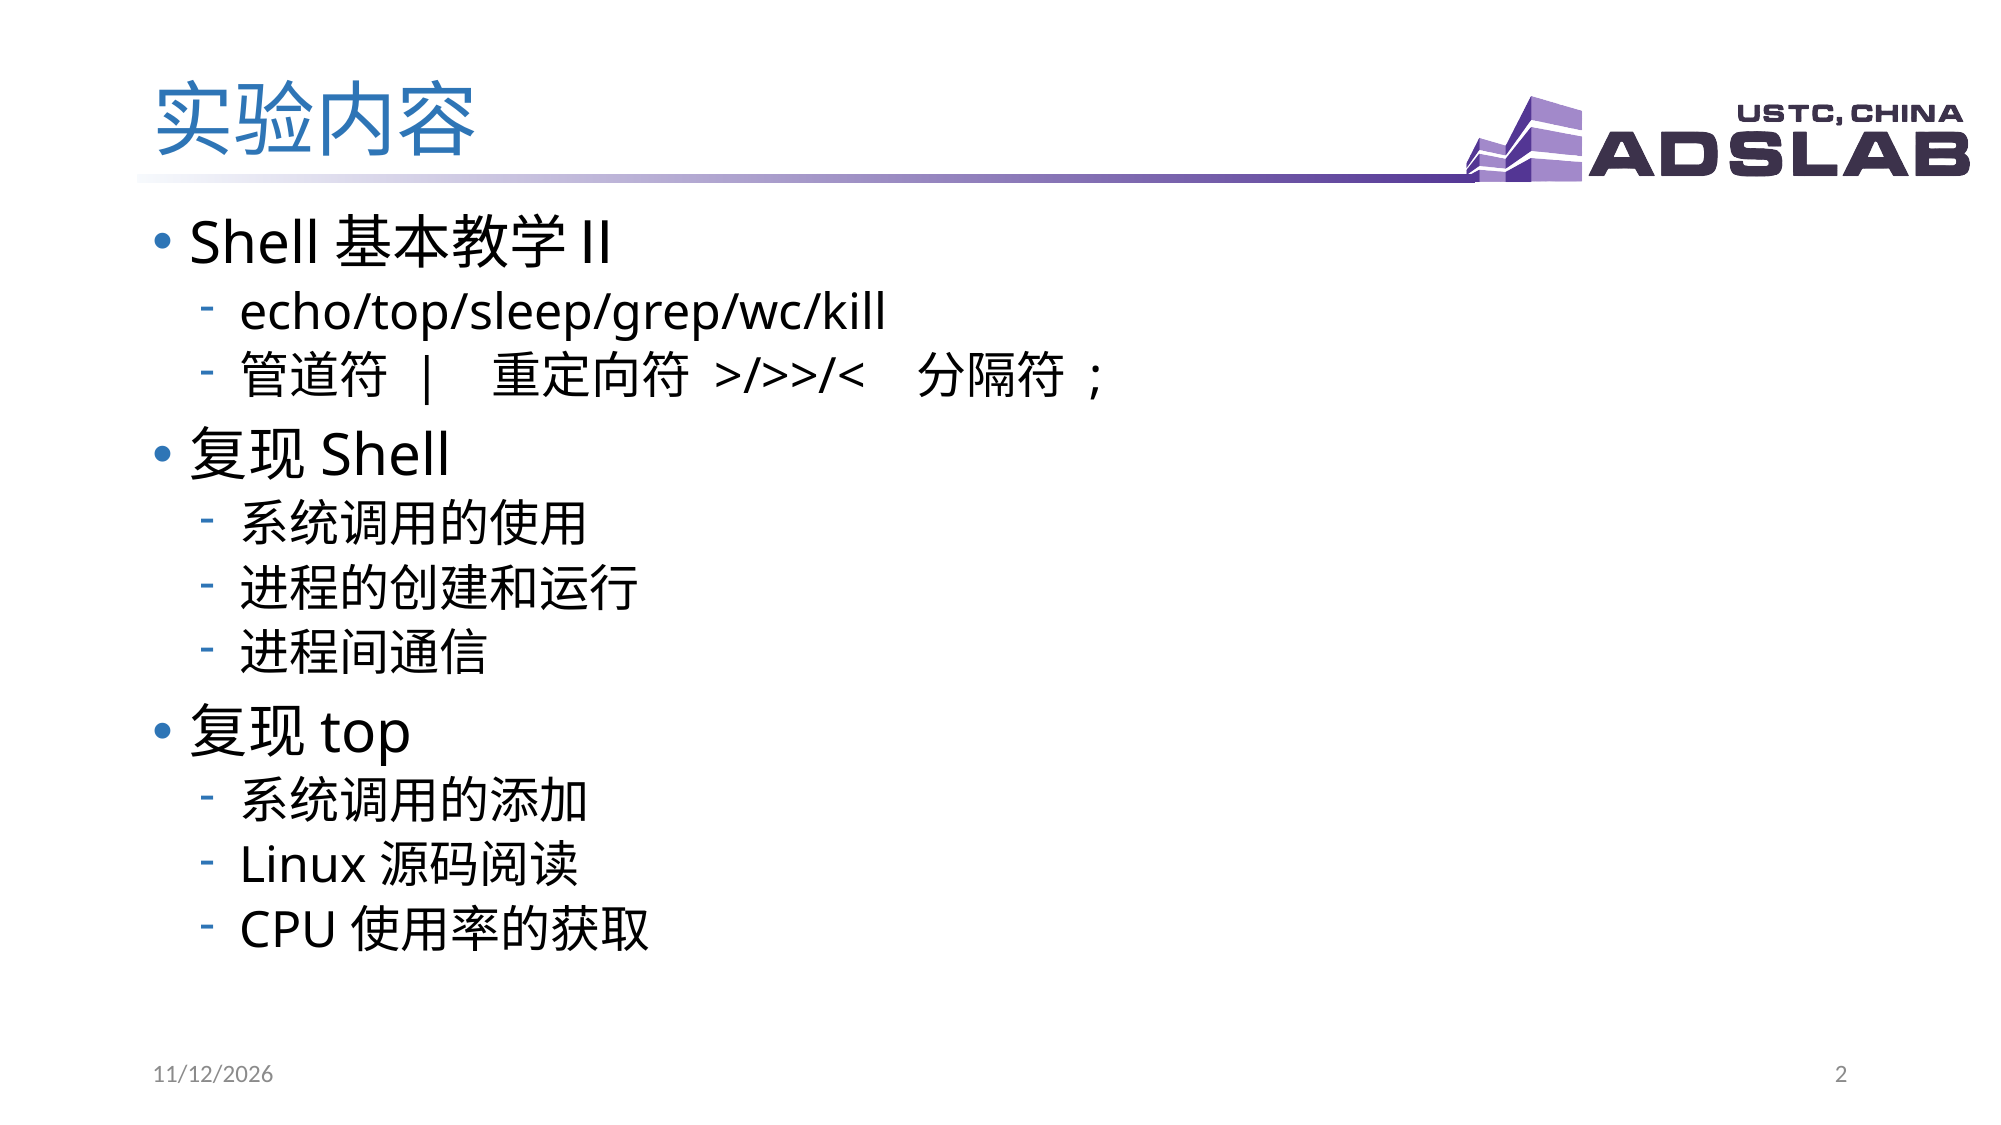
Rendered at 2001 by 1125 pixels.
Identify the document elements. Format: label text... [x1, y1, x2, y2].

list Shell基本教学Ⅱ echo/top/sleep/grep/wc/kill 管道符 | 重定向符 >/>>/< 分隔符 ; 复现Shell 系统调用的使用 进程的创建和运行 进程间通信 复现top 系统调用的添加 Linux源码阅读 CPU使用率的获取 [137, 205, 1863, 1016]
picture [1459, 93, 1976, 183]
title 实验内容 [137, 70, 1459, 175]
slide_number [137, 1042, 588, 1103]
slide_number 2 [1412, 1042, 1863, 1103]
